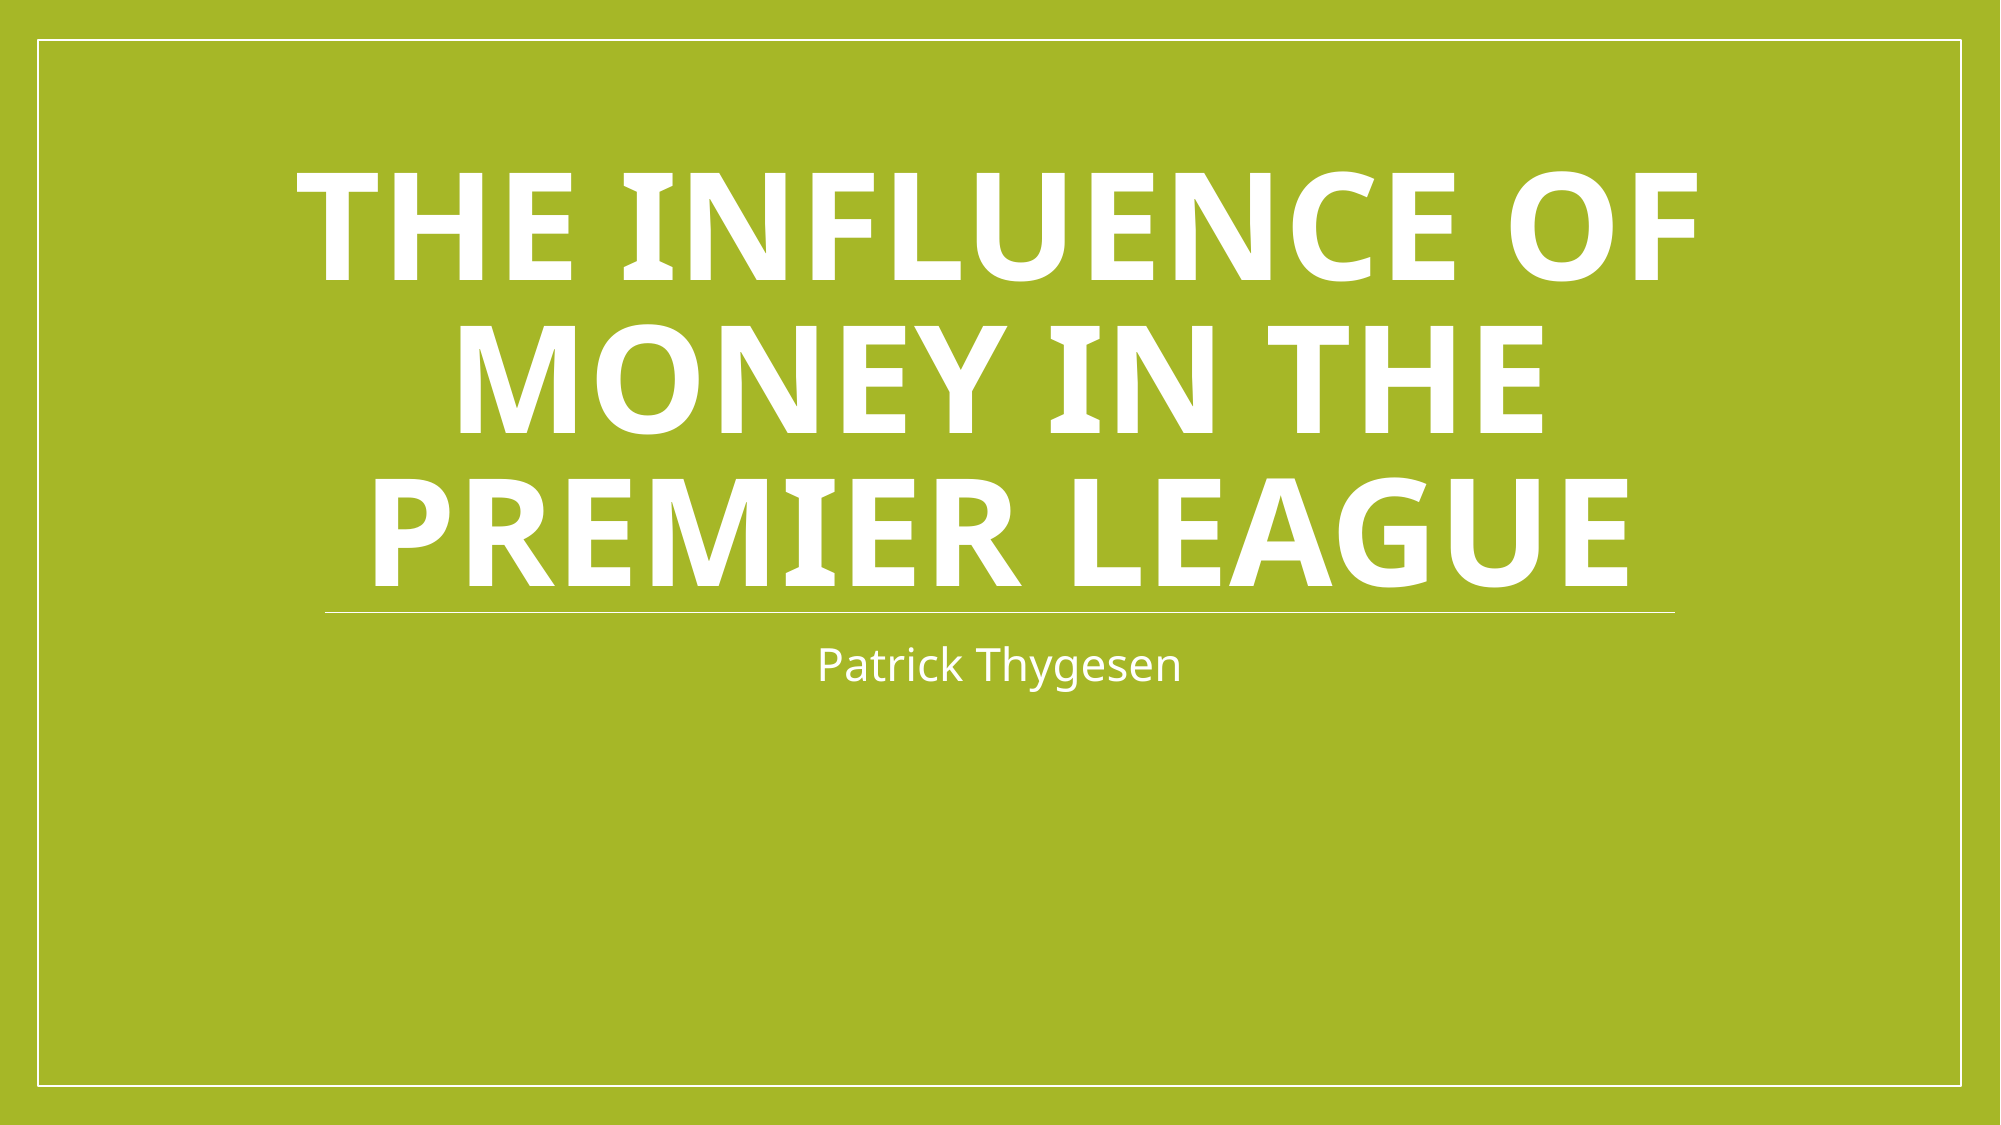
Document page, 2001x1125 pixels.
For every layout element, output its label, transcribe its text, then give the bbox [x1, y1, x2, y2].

title The Influence of Money in the Premier league [182, 144, 1818, 625]
subtitle Patrick Thygesen [280, 634, 1719, 863]
